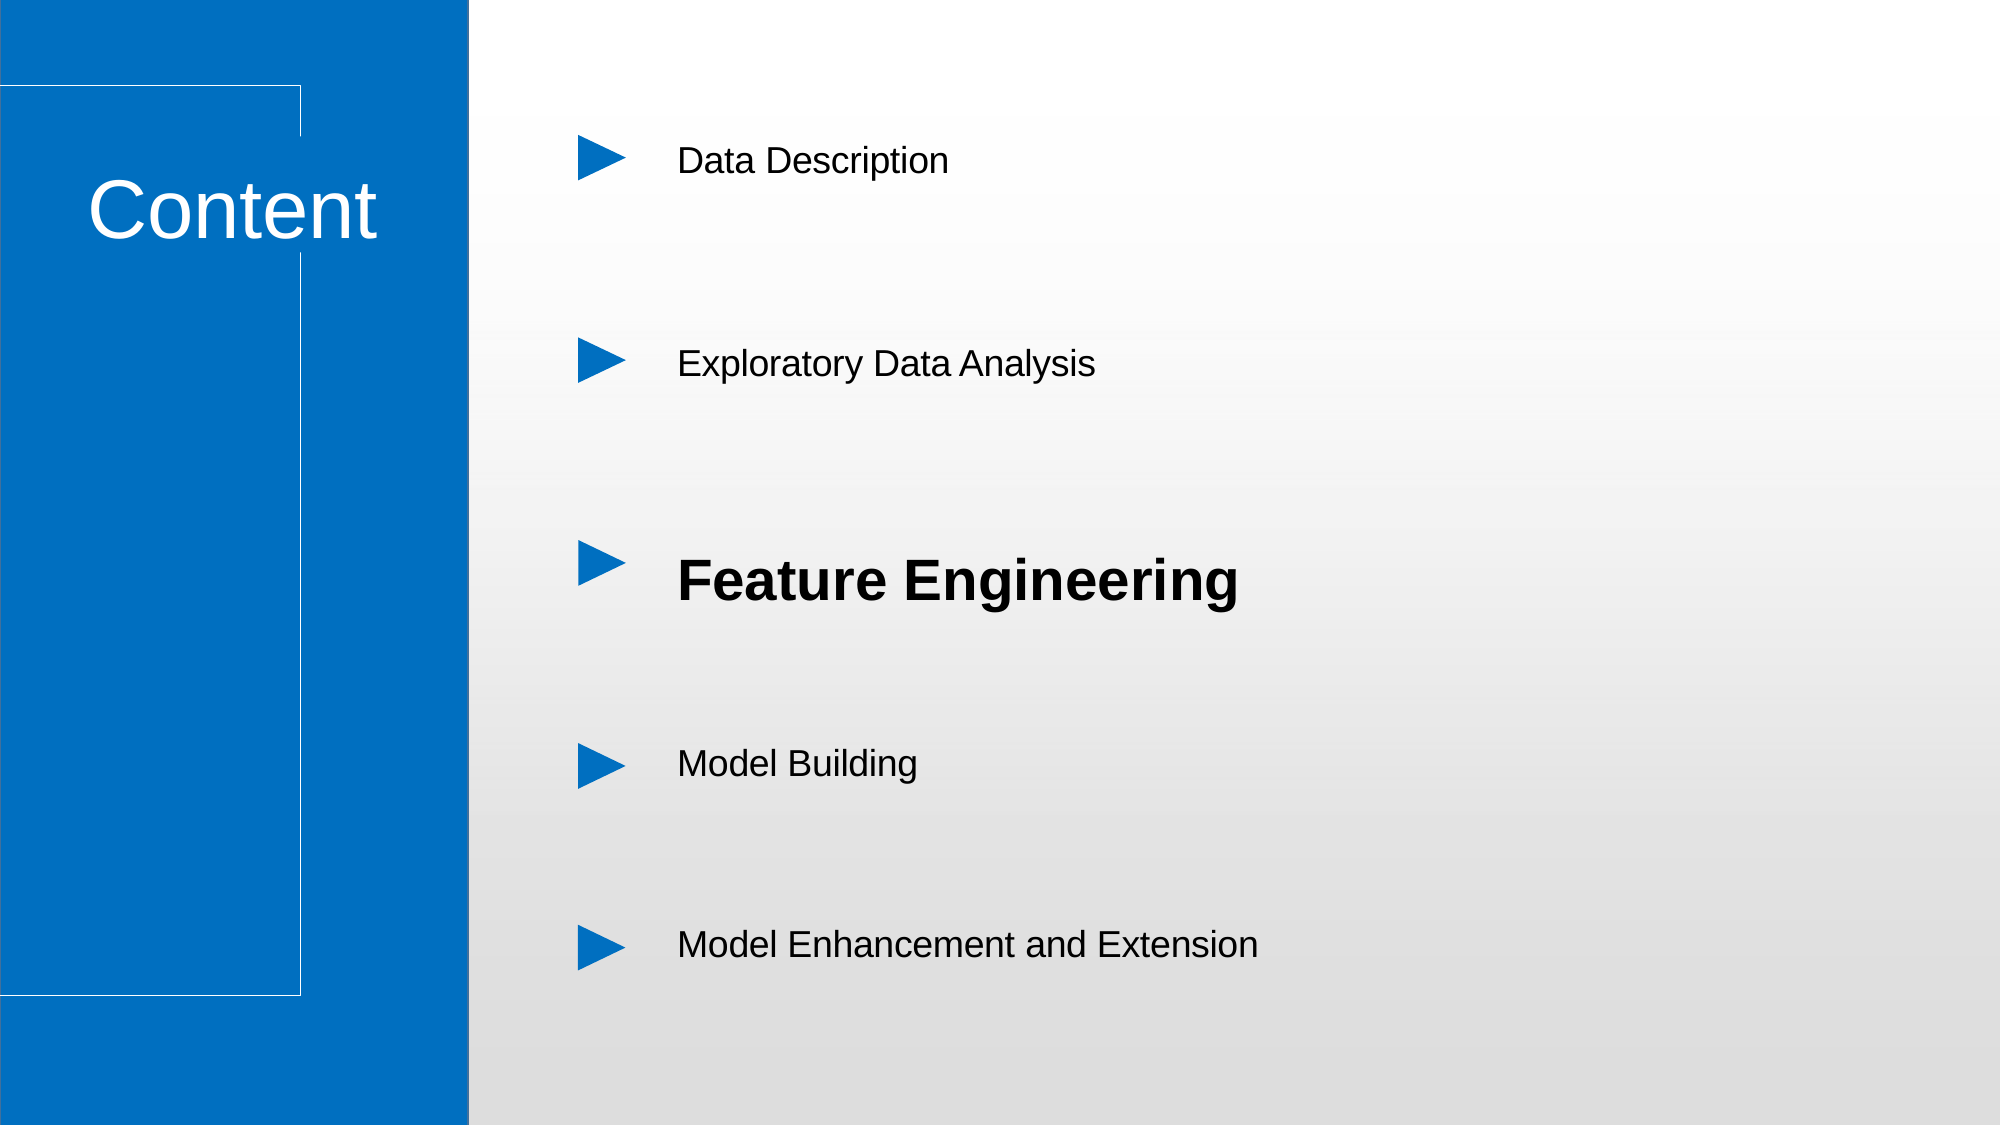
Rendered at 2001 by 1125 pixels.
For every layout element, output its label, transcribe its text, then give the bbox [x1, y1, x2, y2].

text_box [578, 134, 626, 181]
text_box [578, 743, 626, 789]
text_box Model Building [675, 738, 1213, 784]
text_box [0, 85, 301, 996]
text_box Exploratory Data Analysis [675, 338, 1163, 384]
text_box Model Enhancement and Extension [674, 920, 1288, 966]
text_box [469, 49, 2000, 1125]
text_box Data Description [674, 136, 1268, 182]
title Content [85, 155, 387, 344]
text_box [577, 924, 626, 971]
text_box [578, 337, 626, 383]
text_box [578, 540, 626, 586]
text_box [49, 136, 381, 253]
text_box [0, 0, 468, 1125]
text_box Feature Engineering [675, 541, 1425, 612]
